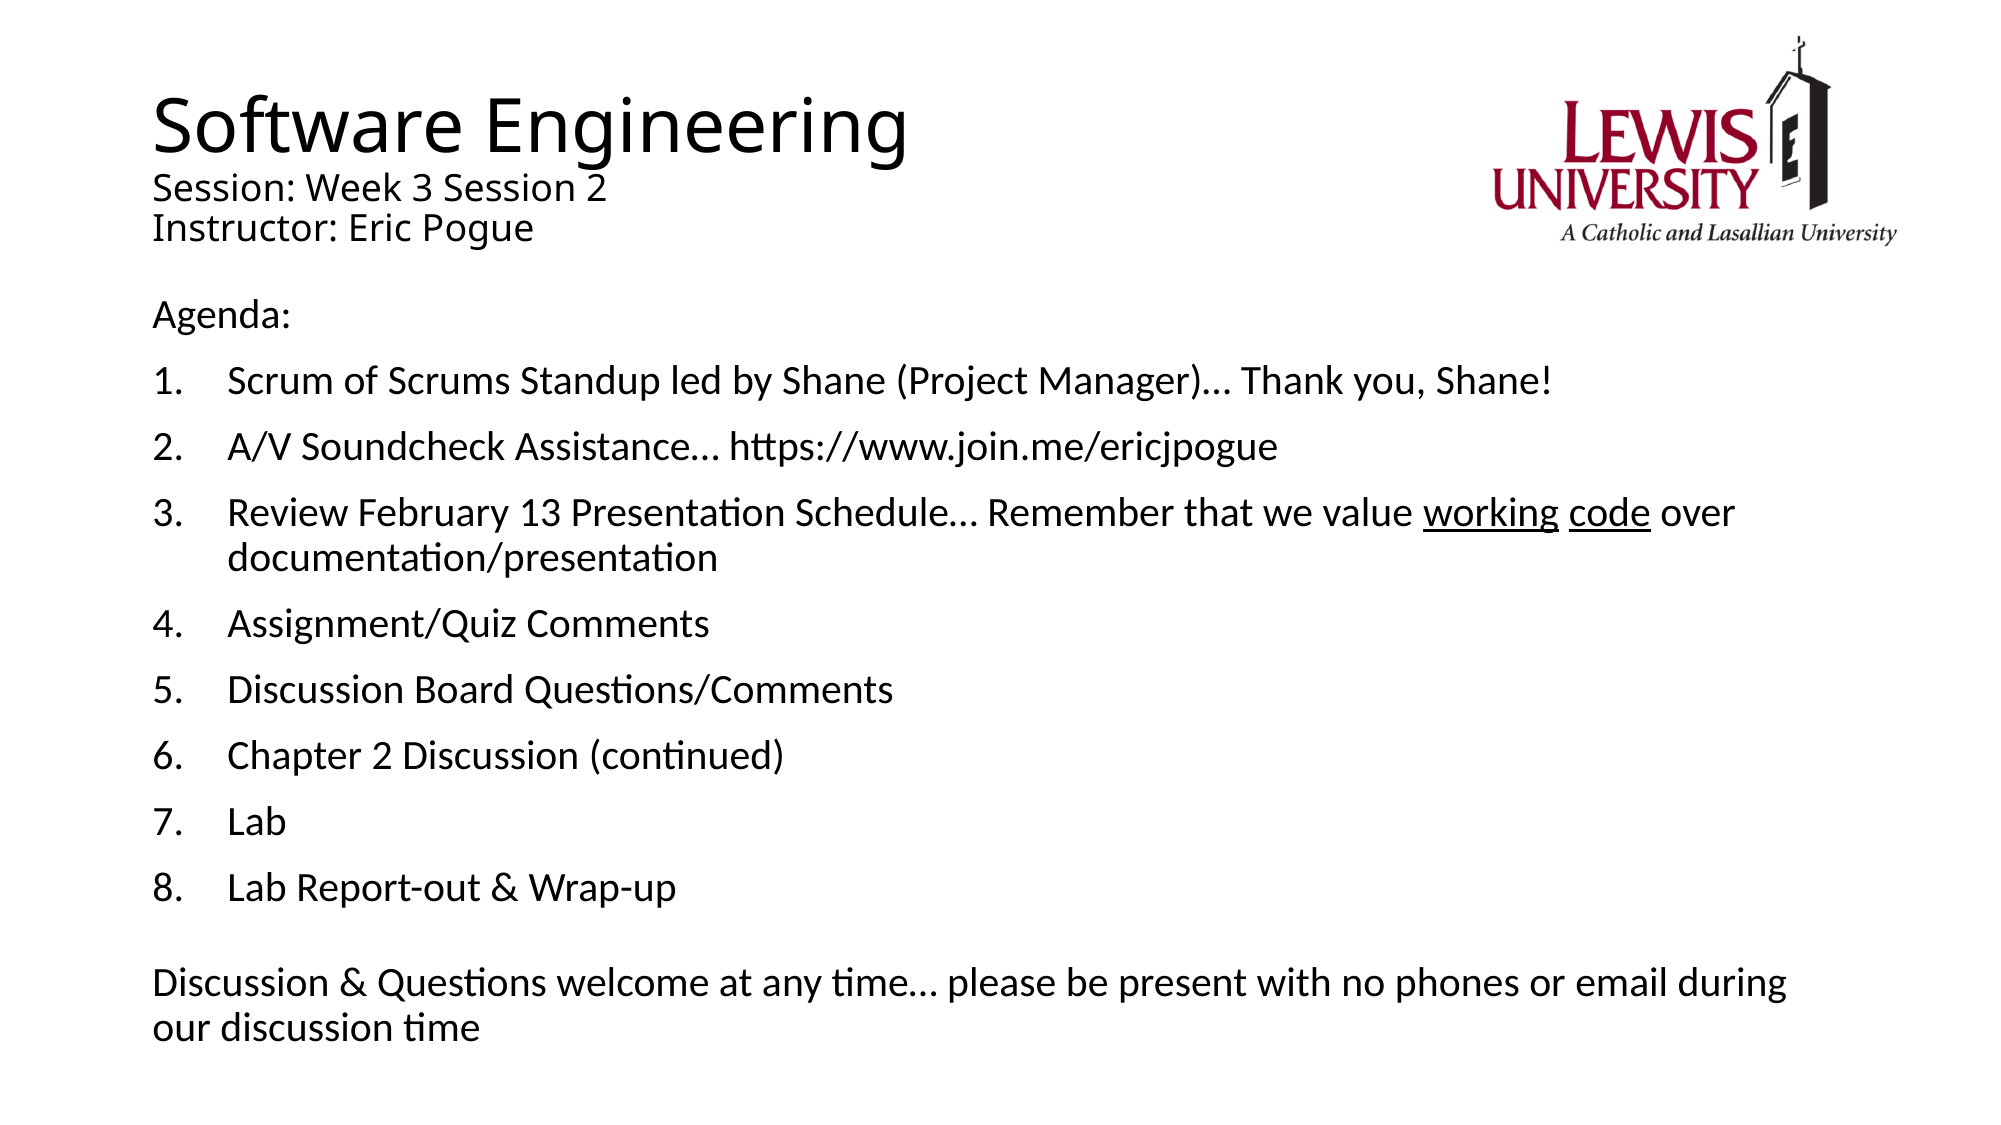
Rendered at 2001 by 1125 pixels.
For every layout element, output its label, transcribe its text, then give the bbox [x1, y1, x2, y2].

list Agenda: Scrum of Scrums Standup led by Shane (Project Manager)… Thank you, Shane! A/V Soundcheck Assistance… https://www.join.me/ericjpogue Review February 13 Presentation Schedule… Remember that we value working code over documentation/presentation Assignment/Quiz Comments Discussion Board Questions/Comments Chapter 2 Discussion (continued) Lab Lab Report-out & Wrap-up Discussion & Questions welcome at any time… please be present with no phones or email during our discussion time [137, 285, 1863, 1110]
title Software Engineering Session: Week 3 Session 2 Instructor: Eric Pogue [137, 59, 1330, 278]
picture [1466, 25, 1903, 250]
